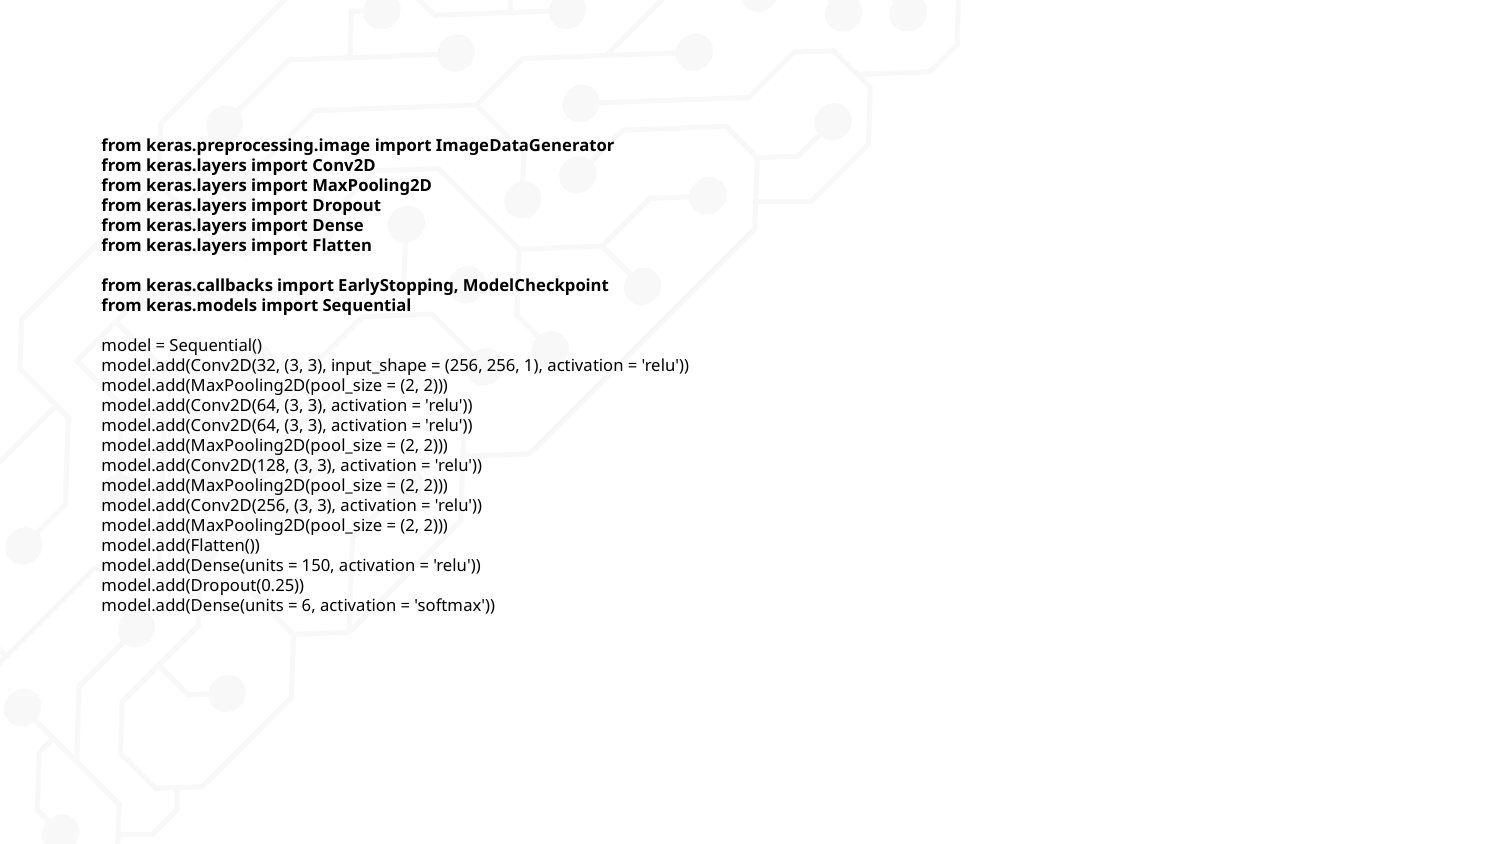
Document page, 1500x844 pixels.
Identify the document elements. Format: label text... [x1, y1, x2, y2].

text_box from keras.preprocessing.image import ImageDataGenerator from keras.layers import Conv2D from keras.layers import MaxPooling2D from keras.layers import Dropout from keras.layers import Dense from keras.layers import Flatten from keras.callbacks import EarlyStopping, ModelCheckpoint from keras.models import Sequential model = Sequential() model.add(Conv2D(32, (3, 3), input_shape = (256, 256, 1), activation = 'relu')) model.add(MaxPooling2D(pool_size = (2, 2))) model.add(Conv2D(64, (3, 3), activation = 'relu')) model.add(Conv2D(64, (3, 3), activation = 'relu')) model.add(MaxPooling2D(pool_size = (2, 2))) model.add(Conv2D(128, (3, 3), activation = 'relu')) model.add(MaxPooling2D(pool_size = (2, 2))) model.add(Conv2D(256, (3, 3), activation = 'relu')) model.add(MaxPooling2D(pool_size = (2, 2))) model.add(Flatten()) model.add(Dense(units = 150, activation = 'relu')) model.add(Dropout(0.25)) model.add(Dense(units = 6, activation = 'softmax')) [86, 127, 1376, 642]
